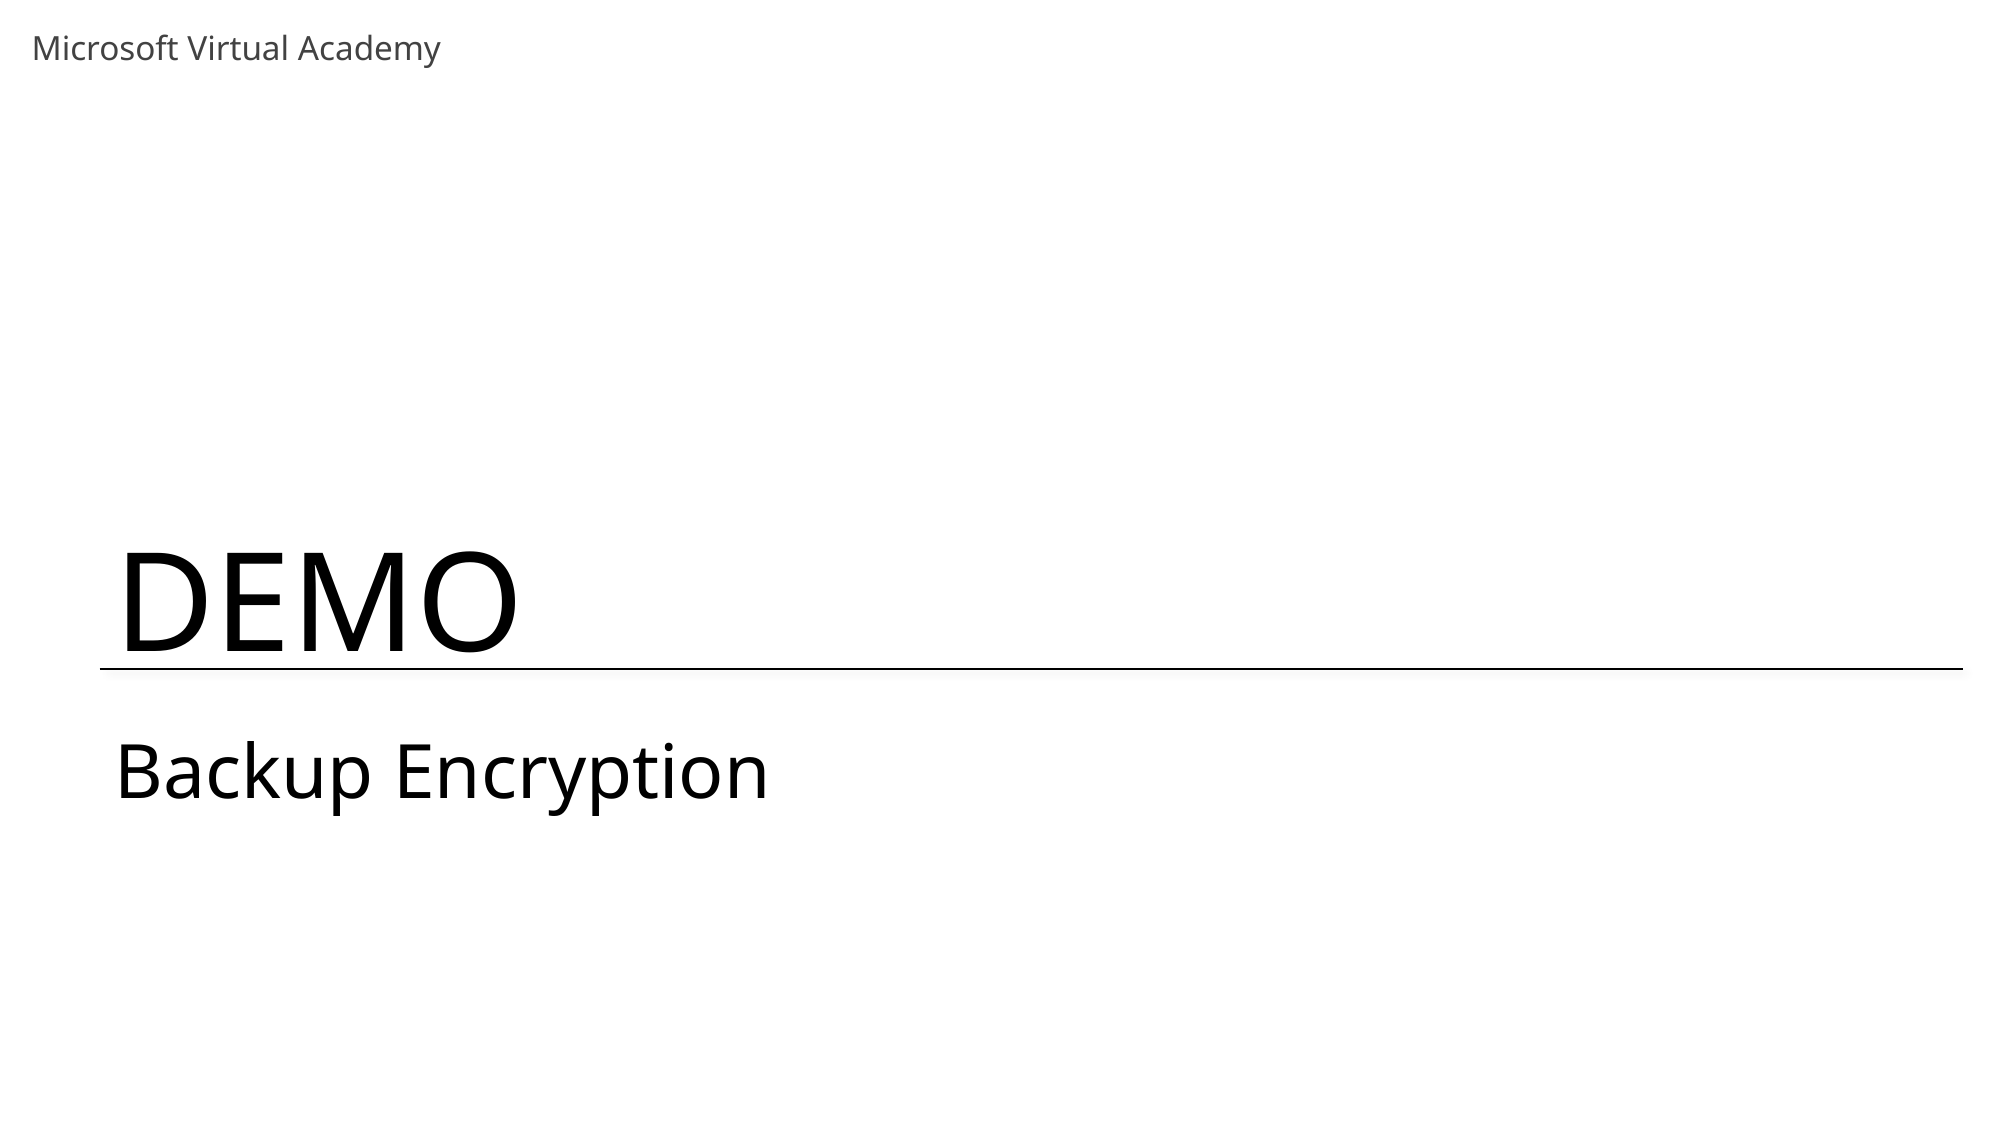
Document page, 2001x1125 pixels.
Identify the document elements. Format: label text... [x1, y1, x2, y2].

title Backup Encryption [99, 733, 1976, 1009]
